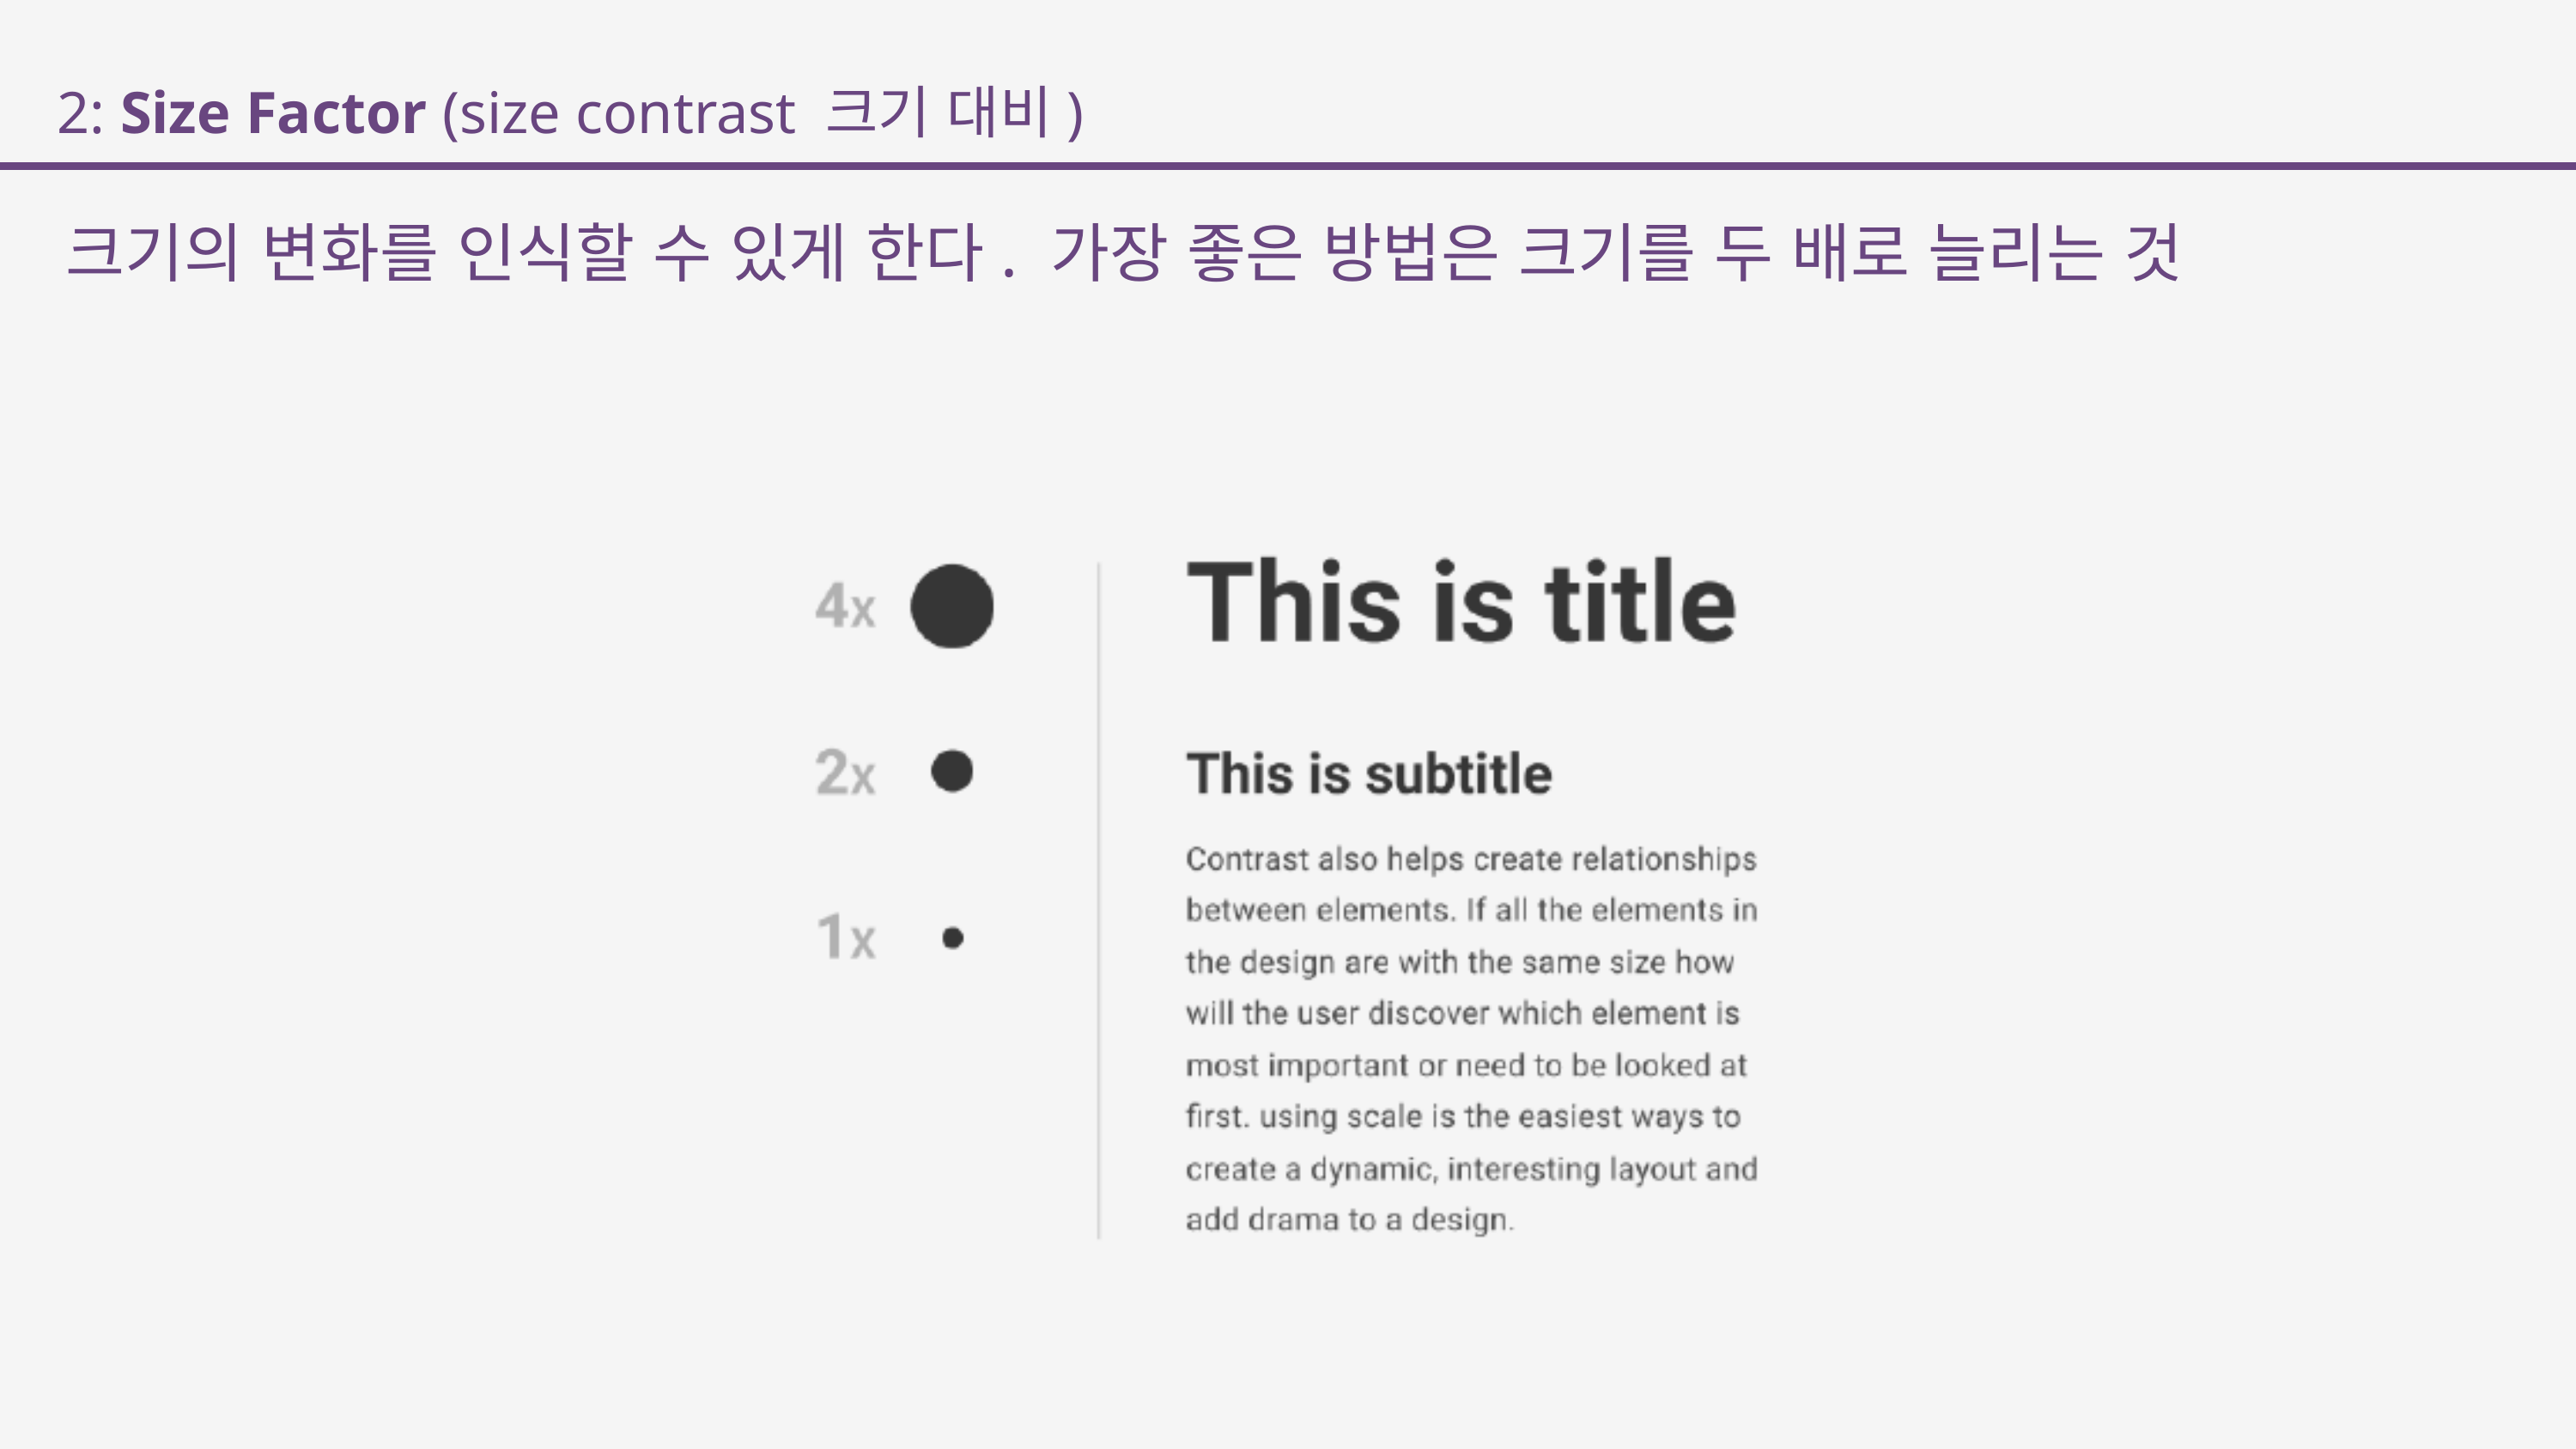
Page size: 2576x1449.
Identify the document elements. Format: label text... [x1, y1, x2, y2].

text_box 크기의 변화를 인식할 수 있게 한다. 가장 좋은 방법은 크기를 두 배로 늘리는 것 [52, 206, 2447, 296]
text_box 2: Size Factor (size contrast 크기 대비) [44, 70, 1205, 152]
picture [597, 366, 1979, 1416]
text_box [0, 162, 2576, 170]
